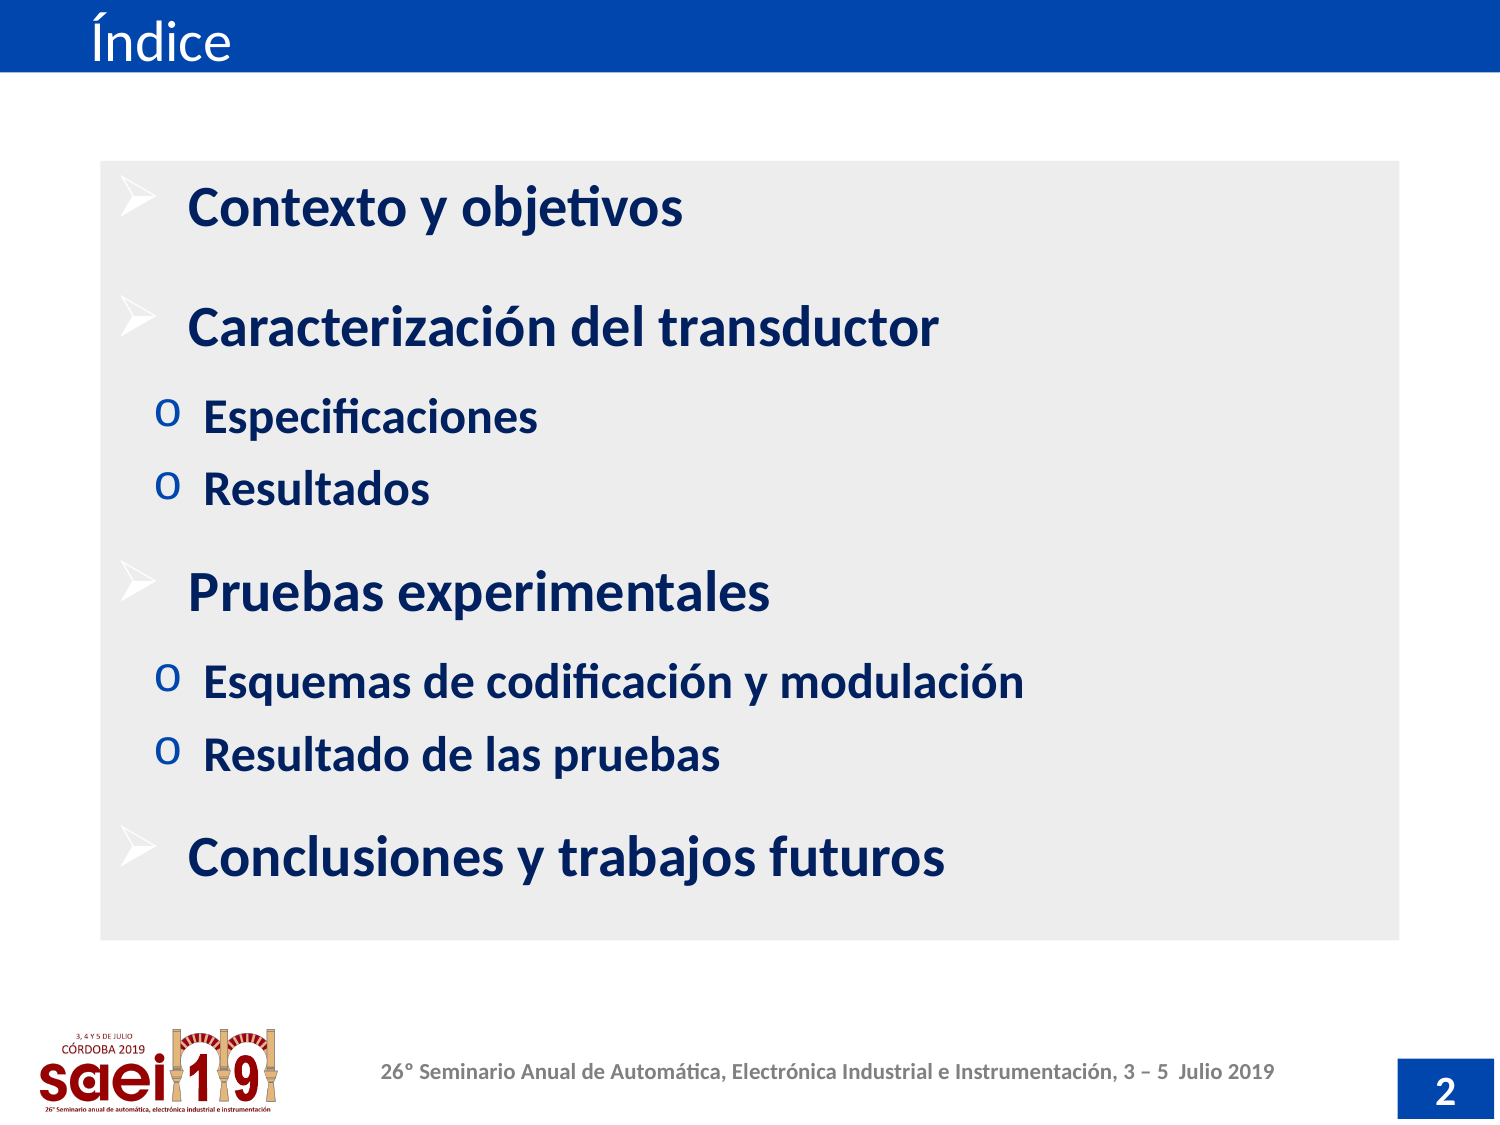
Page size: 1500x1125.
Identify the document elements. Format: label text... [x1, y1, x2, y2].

picture [35, 1028, 278, 1118]
list Índice [75, 0, 1500, 73]
list Contexto y objetivos Caracterización del transductor Especificaciones Resultados Pruebas experimentales Esquemas de codificación y modulación Resultado de las pruebas Conclusiones y trabajos futuros [100, 160, 1400, 941]
slide_number 2 [1397, 1058, 1495, 1119]
